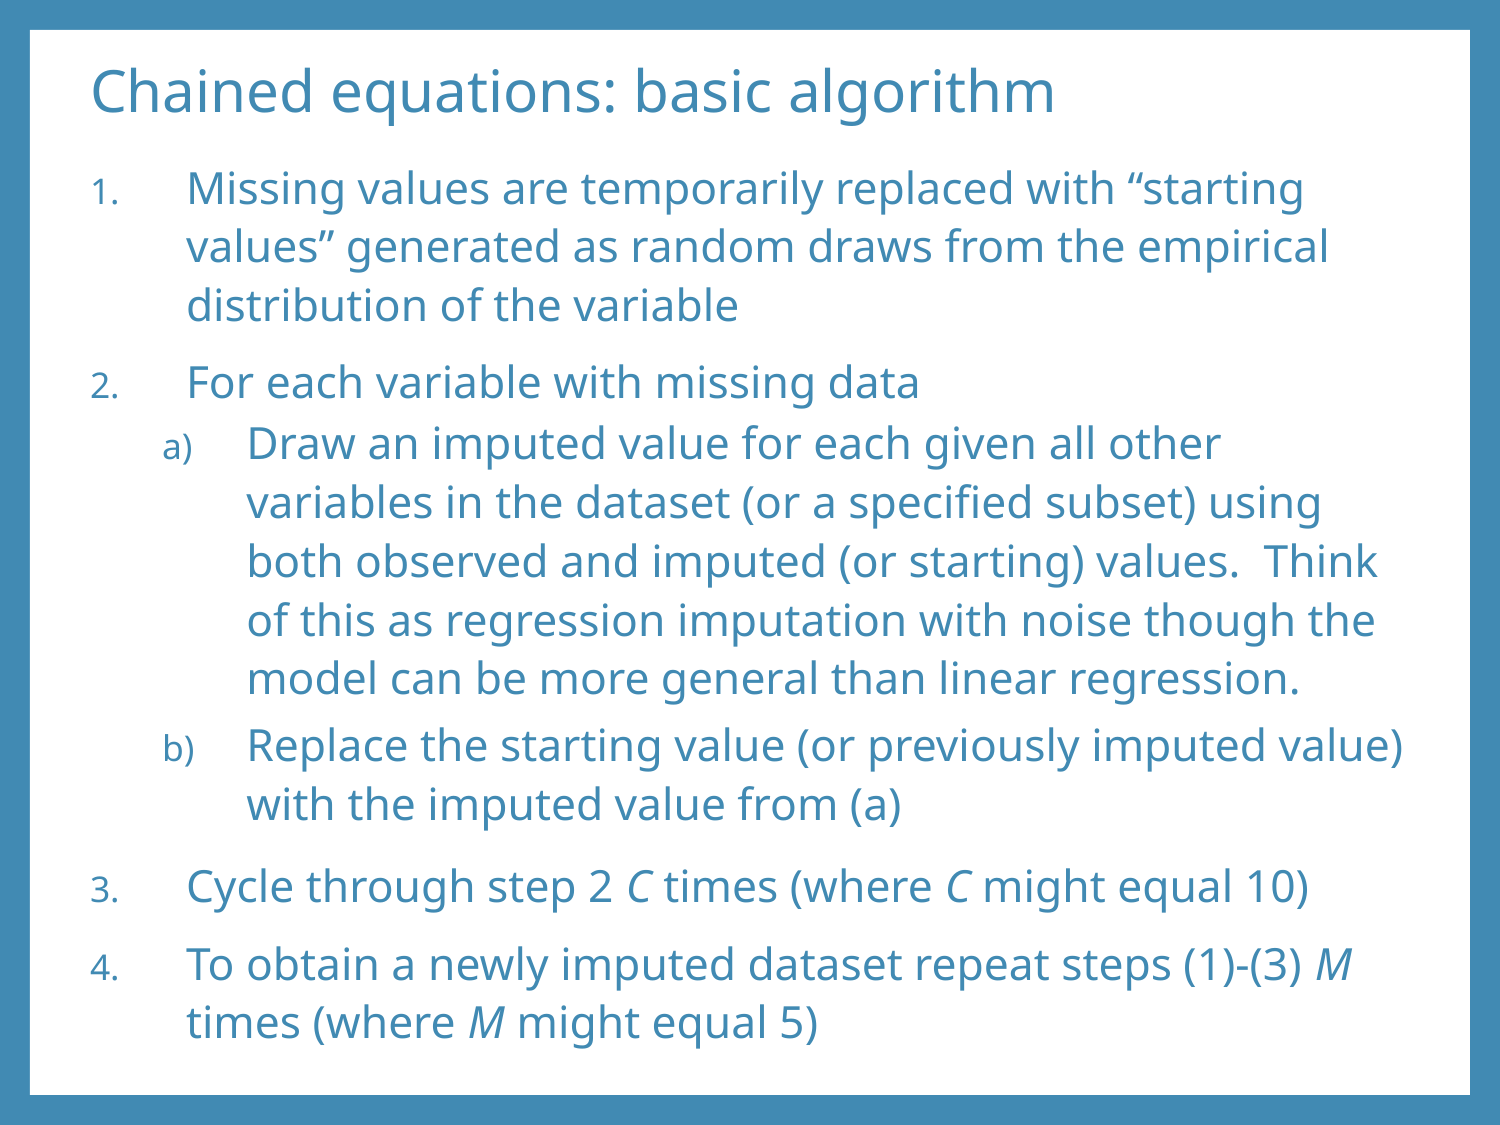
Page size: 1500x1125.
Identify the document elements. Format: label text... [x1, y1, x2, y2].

title Chained equations: basic algorithm [75, 50, 1425, 138]
list Missing values are temporarily replaced with “starting values” generated as random draws from the empirical distribution of the variable For each variable with missing data Draw an imputed value for each given all other variables in the dataset (or a specified subset) using both observed and imputed (or starting) values. Think of this as regression imputation with noise though the model can be more general than linear regression. Replace the starting value (or previously imputed value) with the imputed value from (a) Cycle through step 2 C times (where C might equal 10) To obtain a newly imputed dataset repeat steps (1)-(3) M times (where M might equal 5) [75, 146, 1438, 1075]
